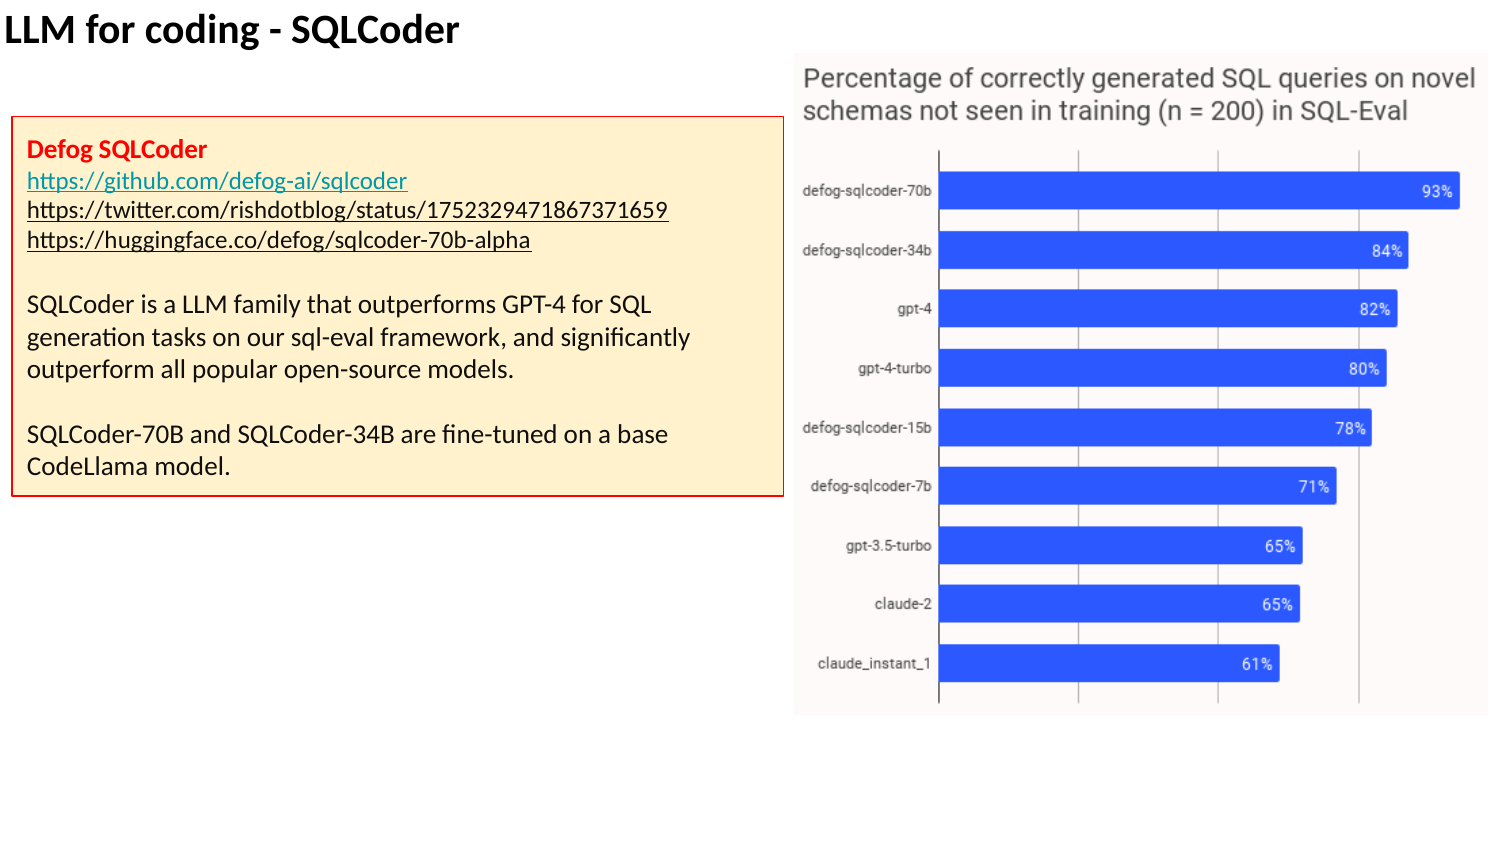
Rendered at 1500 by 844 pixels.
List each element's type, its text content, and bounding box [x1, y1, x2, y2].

text_box Defog SQLCoder https://github.com/defog-ai/sqlcoder https://twitter.com/rishdotblog/status/1752329471867371659 https://huggingface.co/defog/sqlcoder-70b-alpha SQLCoder is a LLM family that outperforms GPT-4 for SQL generation tasks on our sql-eval framework, and significantly outperform all popular open-source models. SQLCoder-70B and SQLCoder-34B are fine-tuned on a base CodeLlama model. [11, 116, 784, 497]
picture [793, 53, 1489, 715]
text_box LLM for coding - SQLCoder [2, 0, 681, 53]
